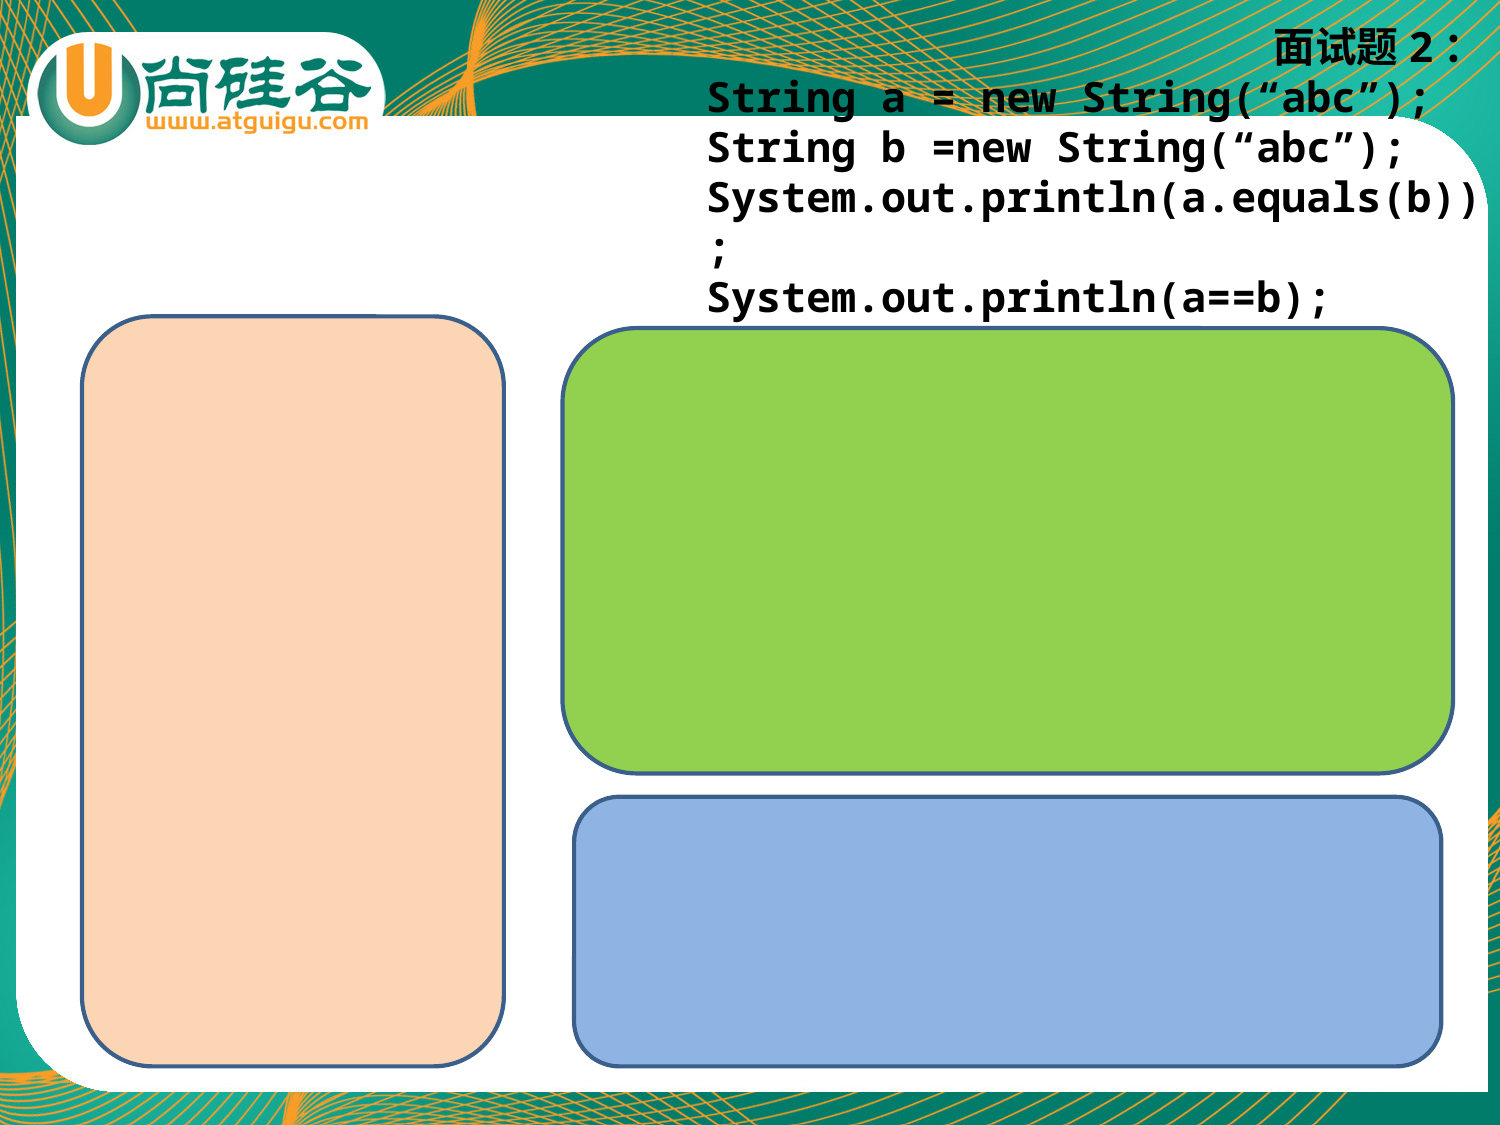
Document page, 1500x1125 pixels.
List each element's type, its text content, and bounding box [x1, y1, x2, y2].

text_box [560, 325, 1456, 776]
text_box 面试题2： String a = new String(“abc”); String b =new String(“abc”); System.out.println(a.equals(b)); System.out.println(a==b); [691, 13, 1500, 329]
text_box [79, 314, 506, 1069]
picture [0, 0, 1500, 1125]
text_box [571, 794, 1444, 1069]
